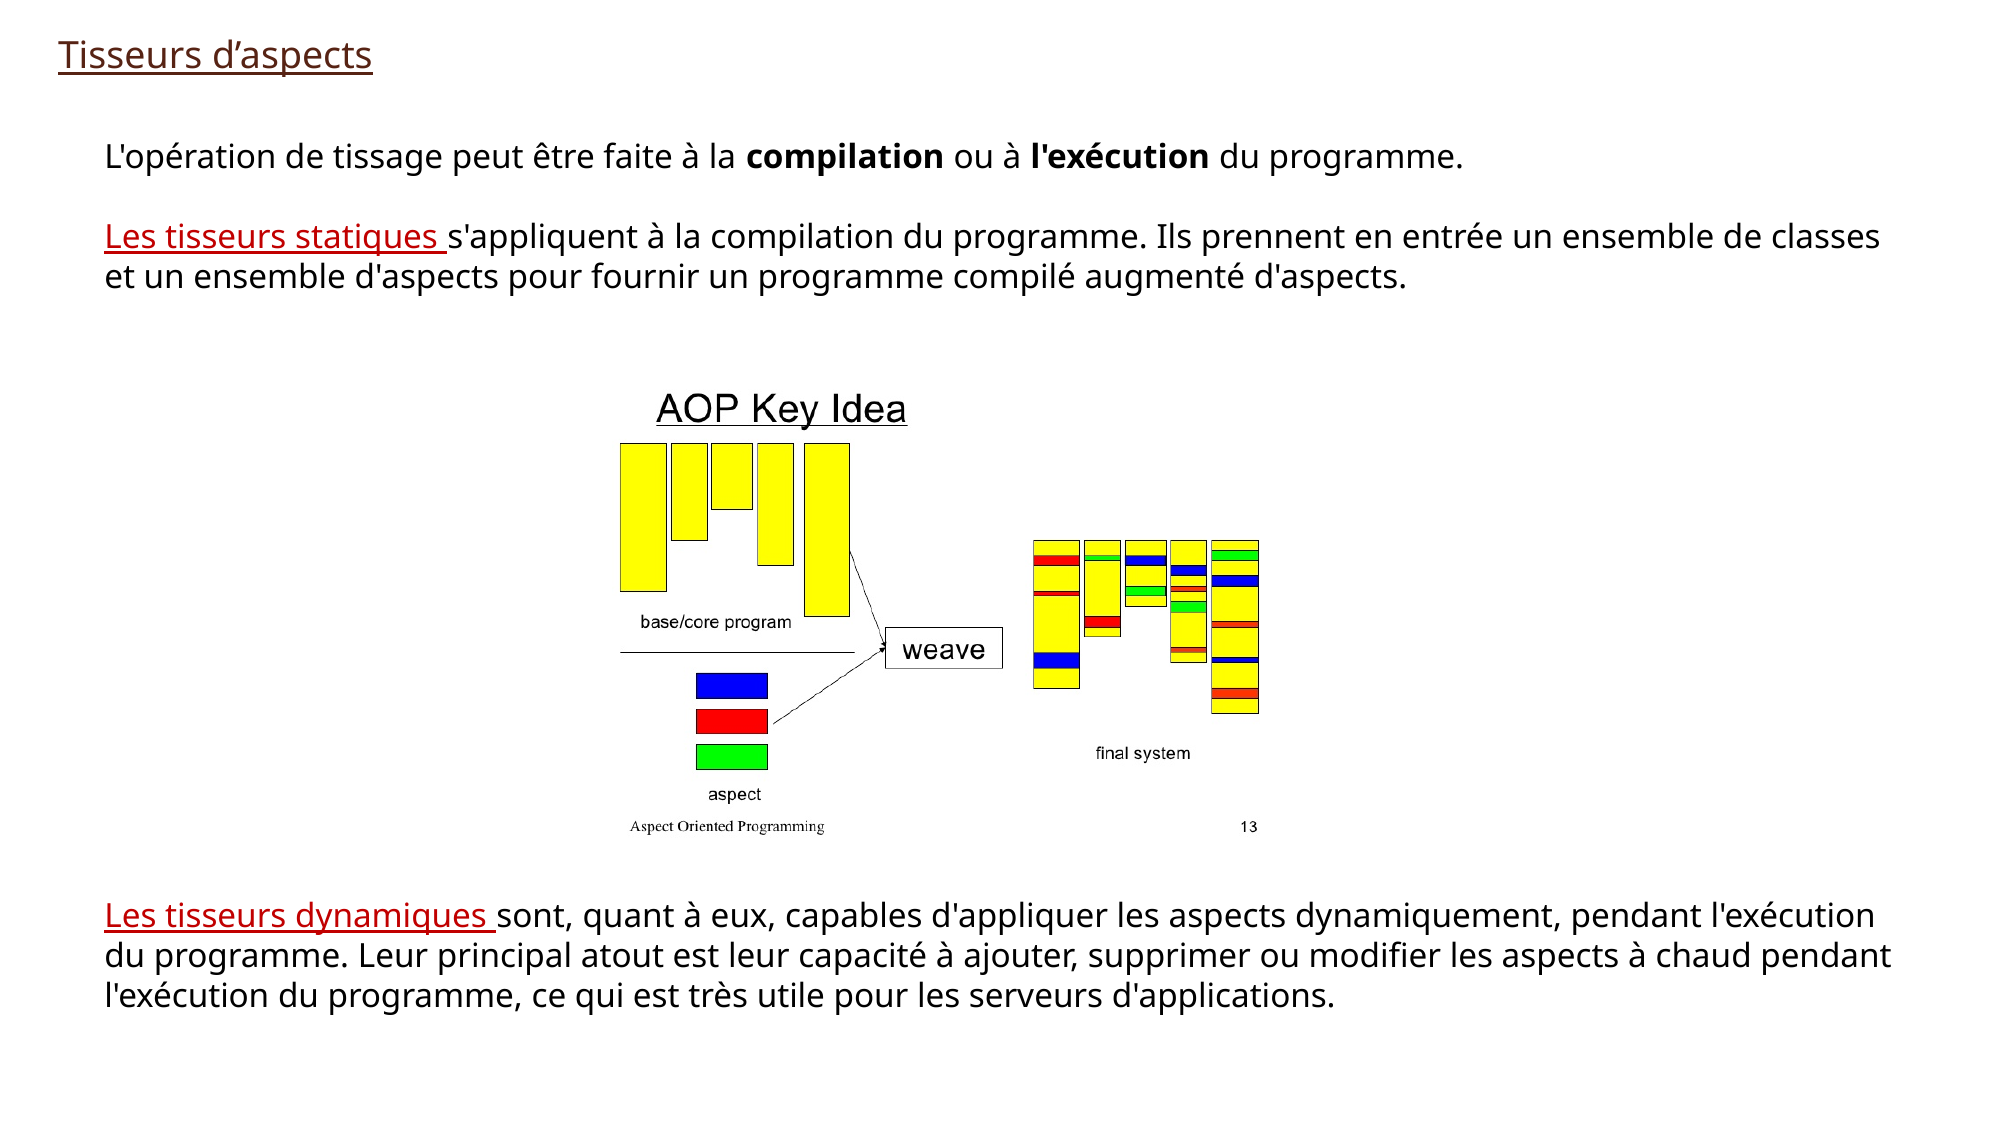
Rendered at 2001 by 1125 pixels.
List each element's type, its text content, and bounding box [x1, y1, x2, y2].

text_box L'opération de tissage peut être faite à la compilation ou à l'exécution du programme. Les tisseurs statiques s'appliquent à la compilation du programme. Ils prennent en entrée un ensemble de classes et un ensemble d'aspects pour fournir un programme compilé augmenté d'aspects. Les tisseurs dynamiques sont, quant à eux, capables d'appliquer les aspects dynamiquement, pendant l'exécution du programme. Leur principal atout est leur capacité à ajouter, supprimer ou modifier les aspects à chaud pendant l'exécution du programme, ce qui est très utile pour les serveurs d'applications. [89, 128, 1928, 1062]
text_box Tisseurs d’aspects [43, 23, 388, 84]
picture [612, 353, 1260, 839]
